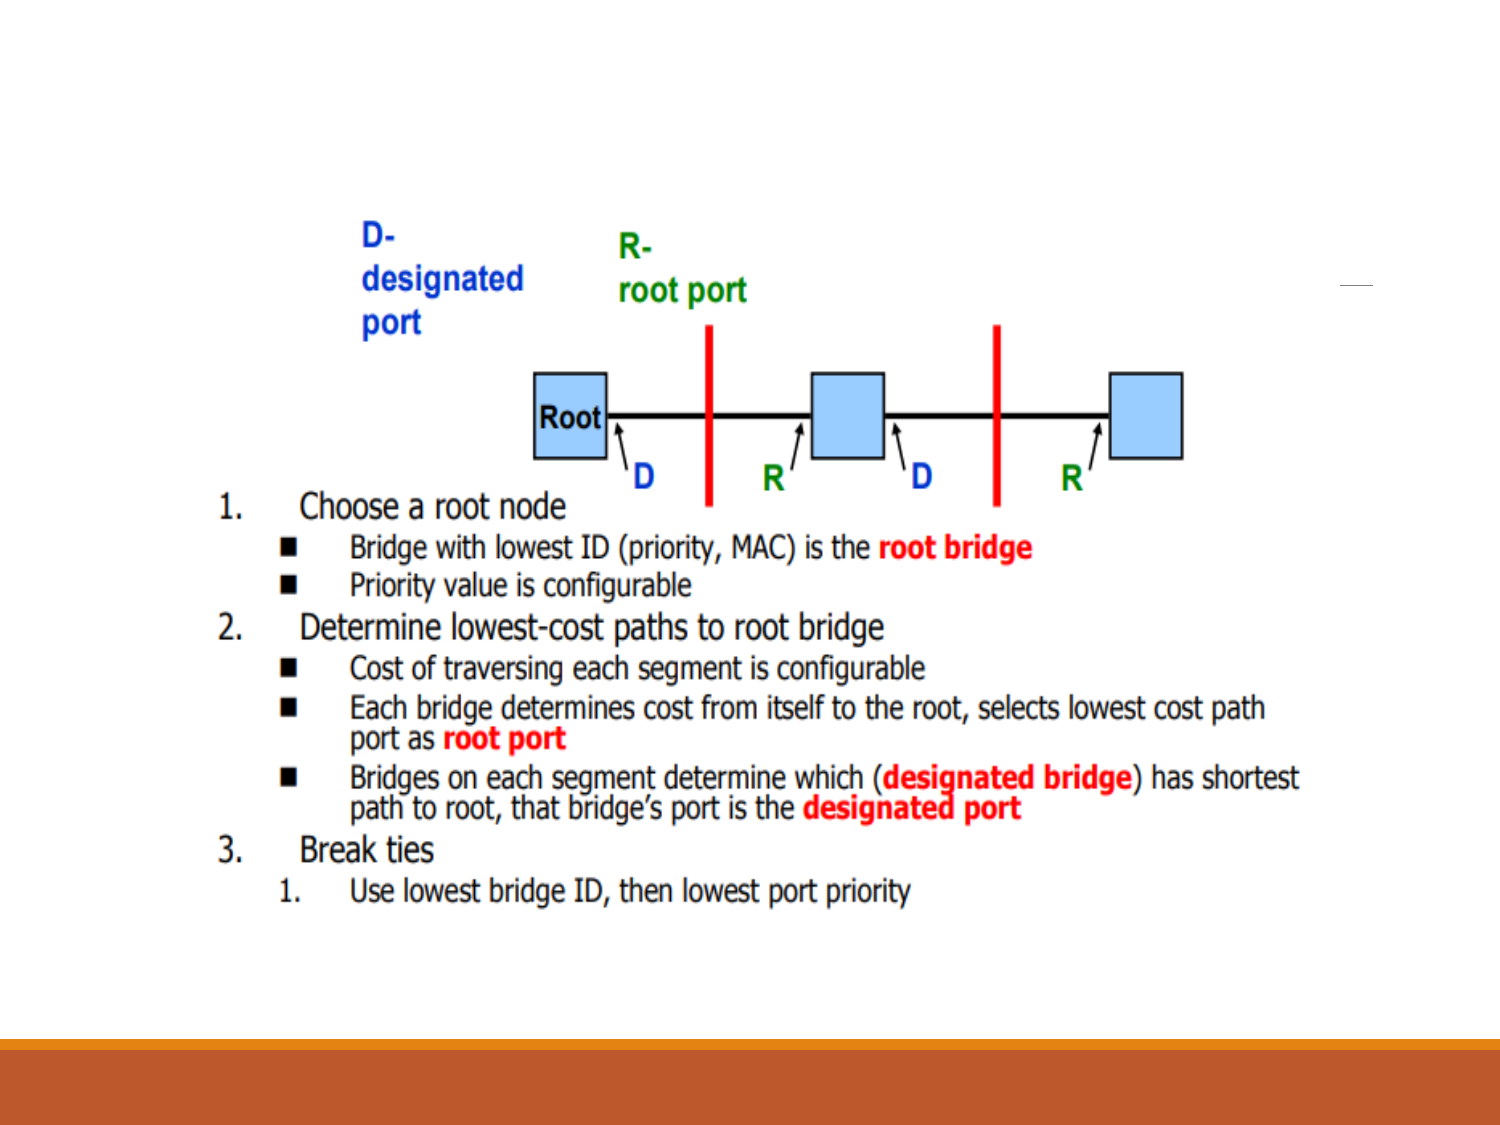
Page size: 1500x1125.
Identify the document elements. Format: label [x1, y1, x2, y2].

list [134, 173, 1341, 958]
